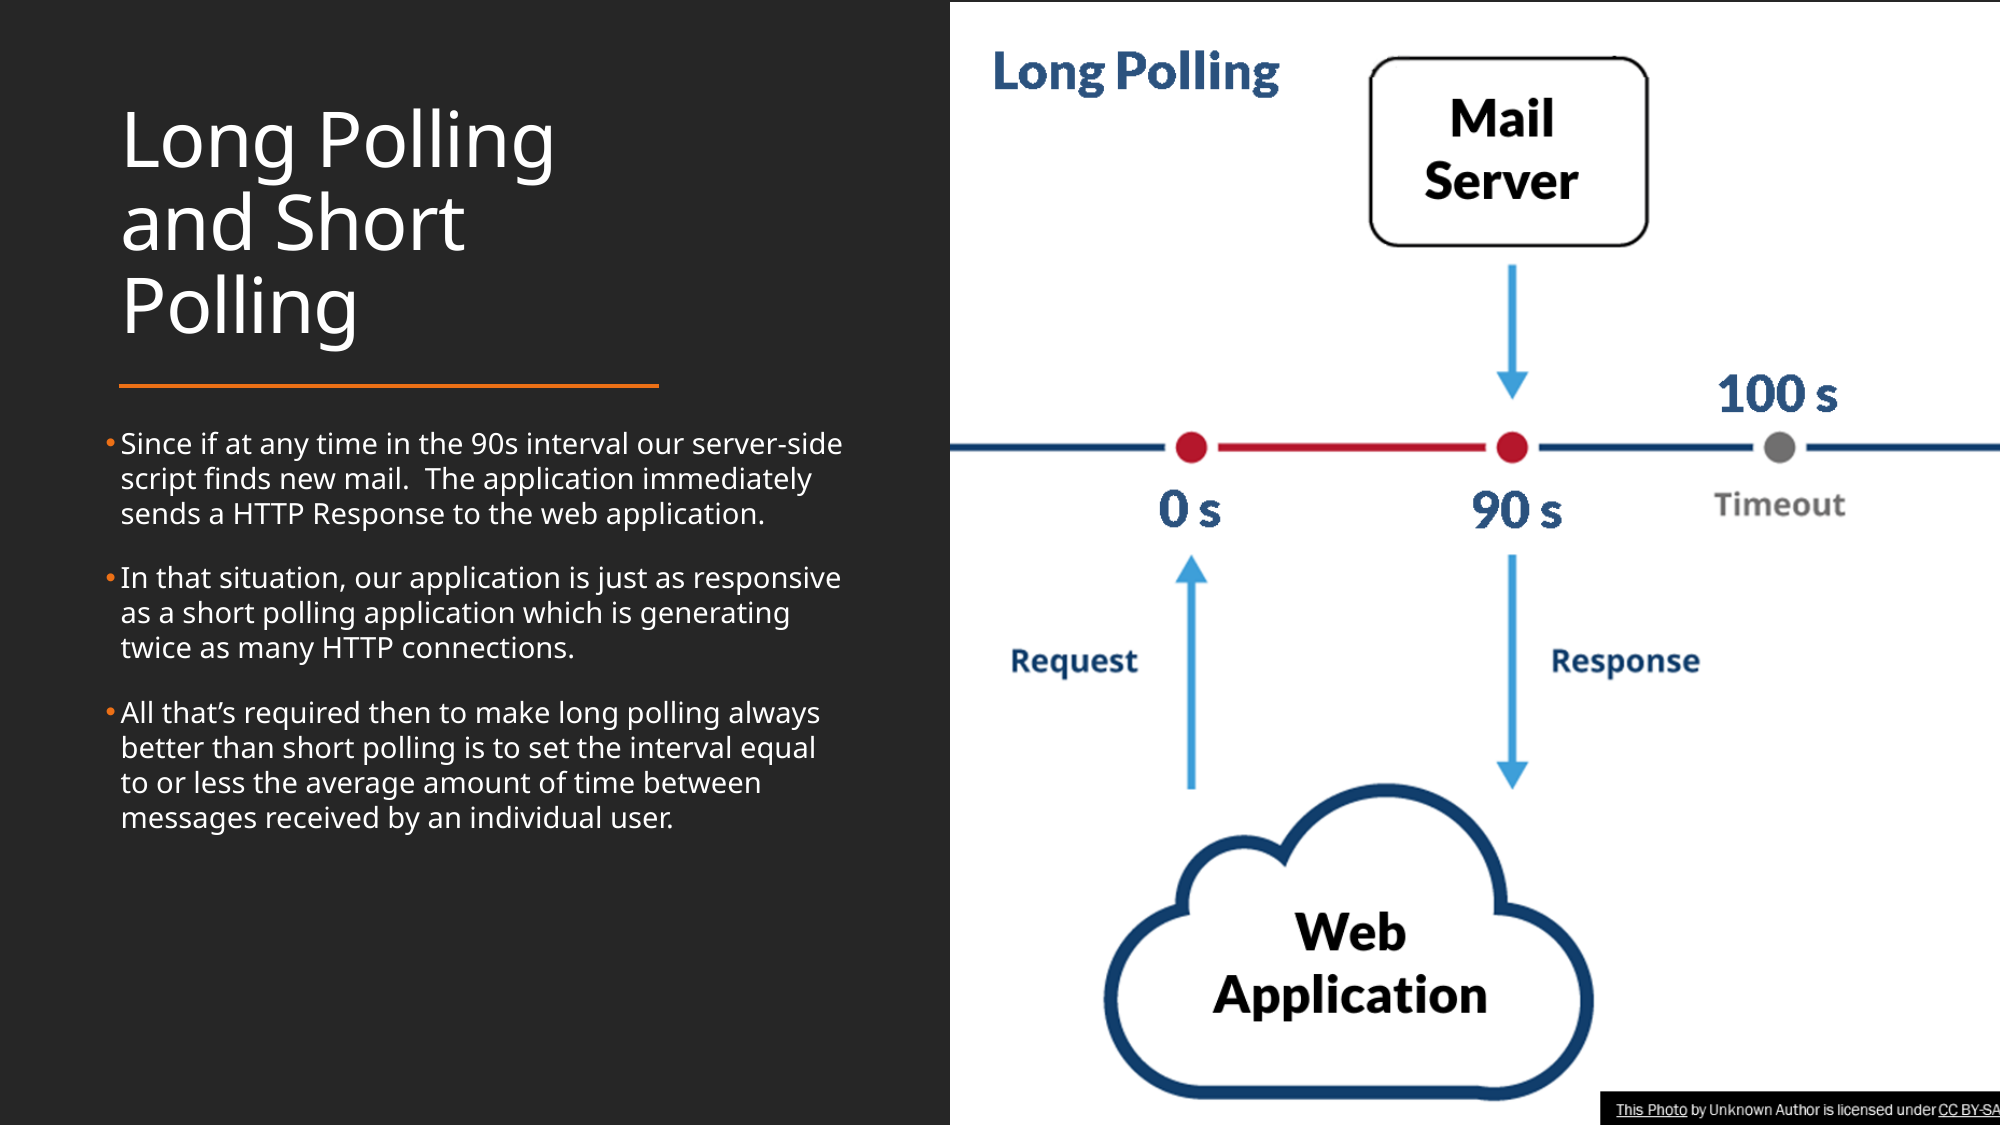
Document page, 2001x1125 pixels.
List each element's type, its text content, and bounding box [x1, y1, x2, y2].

list Since if at any time in the 90s interval our server-side script finds new mail. The application immediately sends a HTTP Response to the web application. In that situation, our application is just as responsive as a short polling application which is generating twice as many HTTP connections. All that’s required then to make long polling always better than short polling is to set the interval equal to or less the average amount of time between messages received by an individual user. [105, 417, 844, 1078]
text_box [0, 0, 951, 1125]
title Long Polling and Short Polling [105, 84, 672, 359]
picture [950, 1, 2000, 1125]
